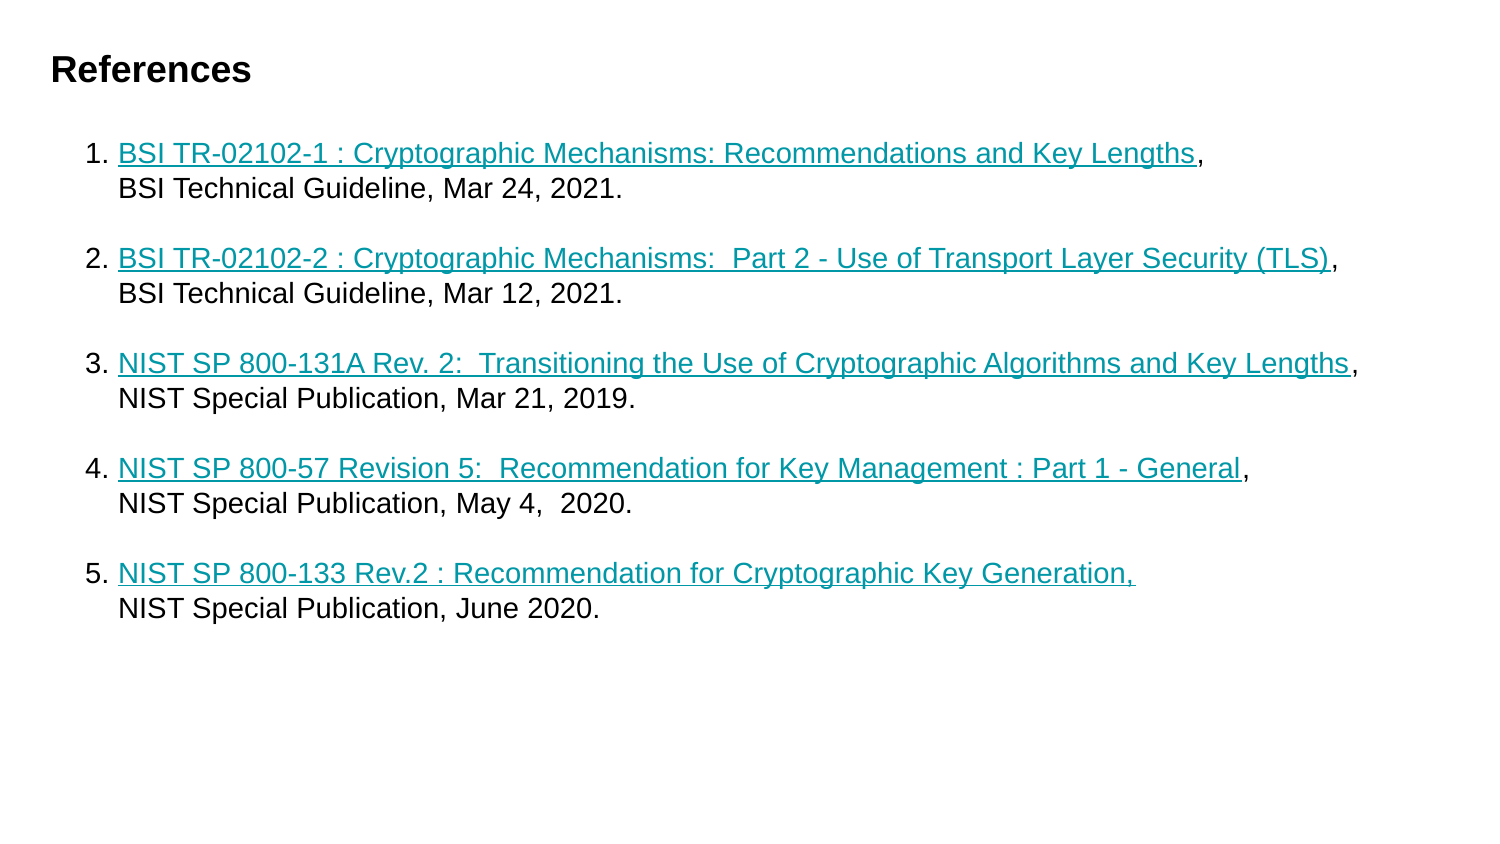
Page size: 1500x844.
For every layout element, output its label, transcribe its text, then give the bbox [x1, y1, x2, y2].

text_box References [35, 29, 1224, 105]
text_box 1. BSI TR-02102-1 : Cryptographic Mechanisms: Recommendations and Key Lengths, BSI Technical Guideline, Mar 24, 2021. 2. BSI TR-02102-2 : Cryptographic Mechanisms: Part 2 - Use of Transport Layer Security (TLS), BSI Technical Guideline, Mar 12, 2021. 3. NIST SP 800-131A Rev. 2: Transitioning the Use of Cryptographic Algorithms and Key Lengths, NIST Special Publication, Mar 21, 2019. 4. NIST SP 800-57 Revision 5: Recommendation for Key Management : Part 1 - General, NIST Special Publication, May 4, 2020. 5. NIST SP 800-133 Rev.2 : Recommendation for Cryptographic Key Generation, NIST Special Publication, June 2020. [70, 119, 1423, 639]
